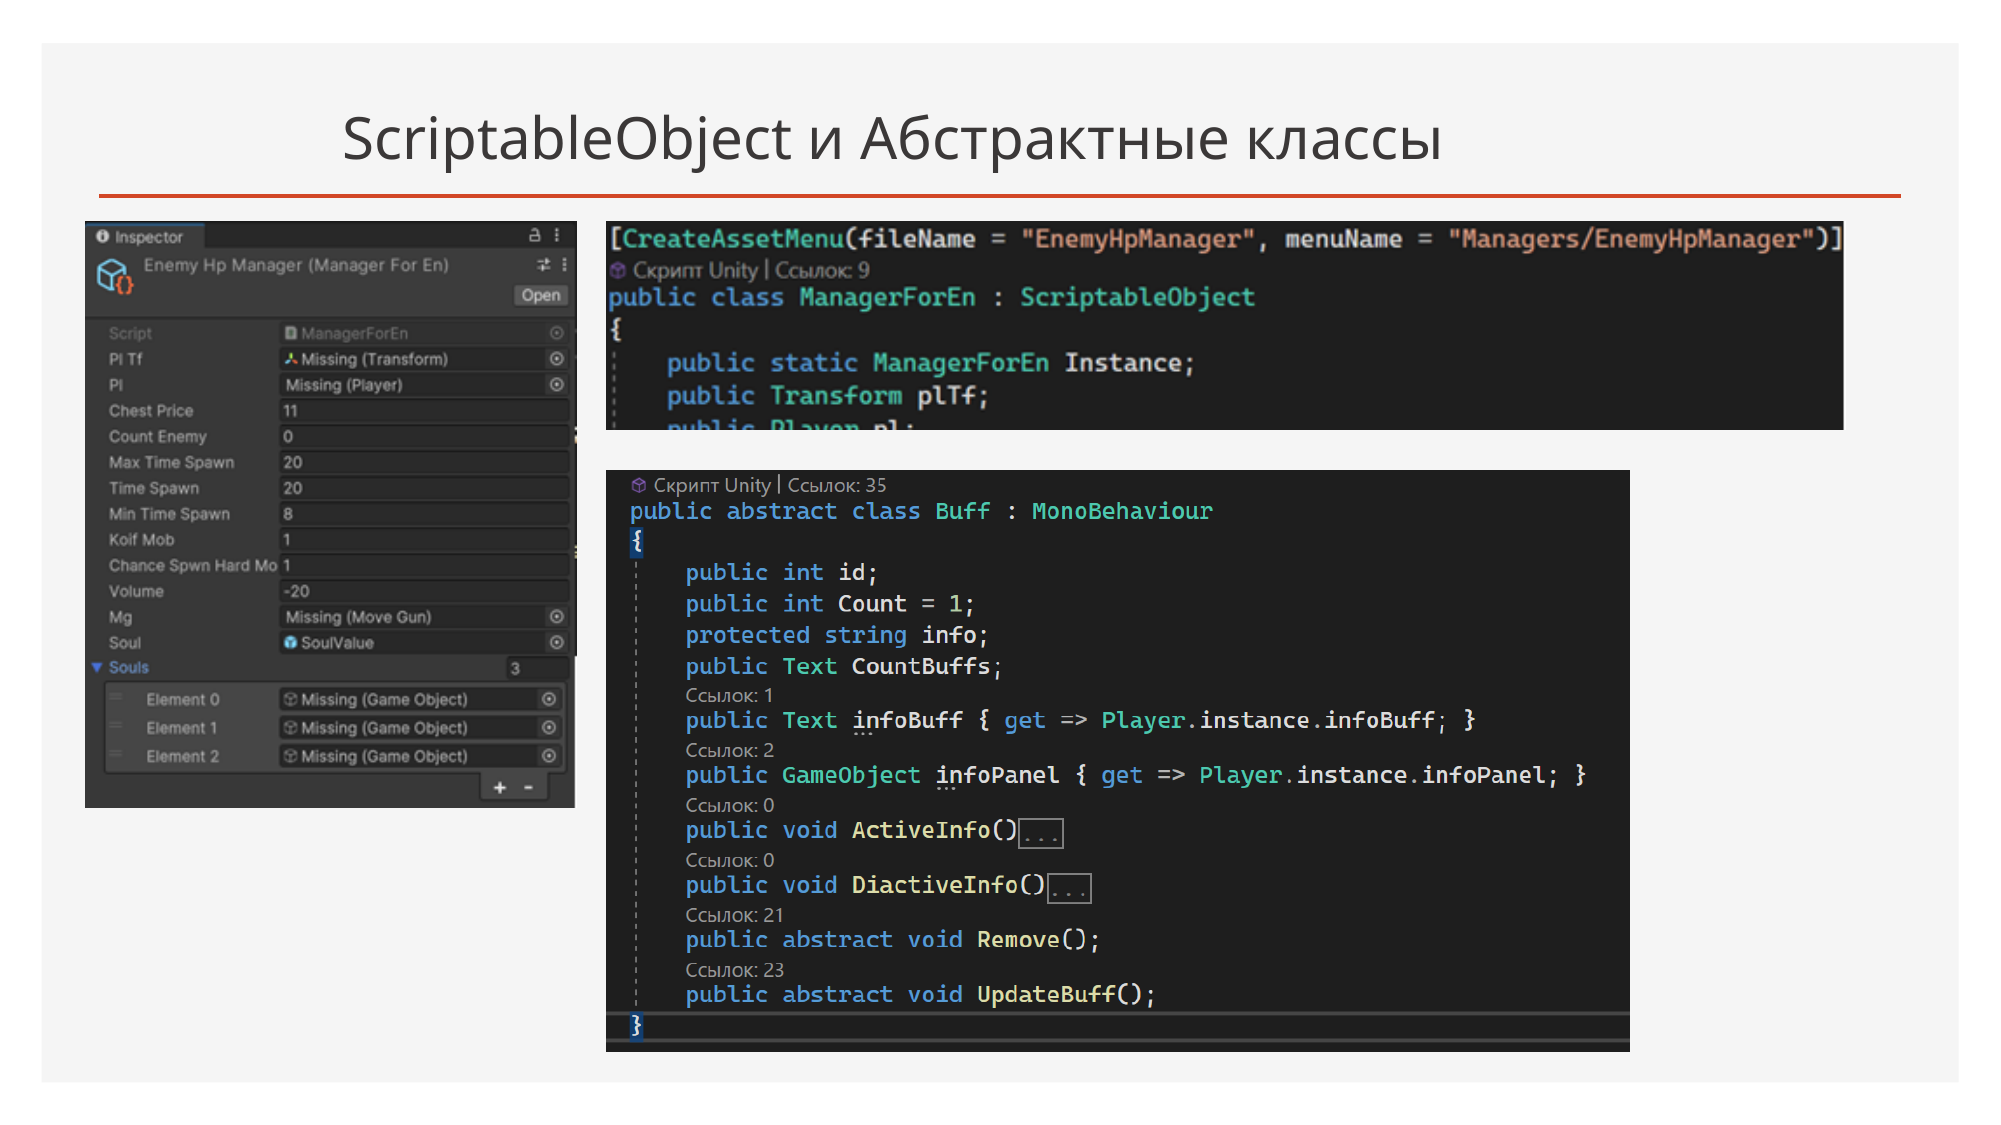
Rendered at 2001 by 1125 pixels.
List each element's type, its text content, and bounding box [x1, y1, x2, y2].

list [85, 221, 577, 808]
picture [606, 470, 1630, 1052]
picture [606, 221, 1846, 430]
title ScriptableObject и Абстрактные классы [85, 73, 1702, 179]
